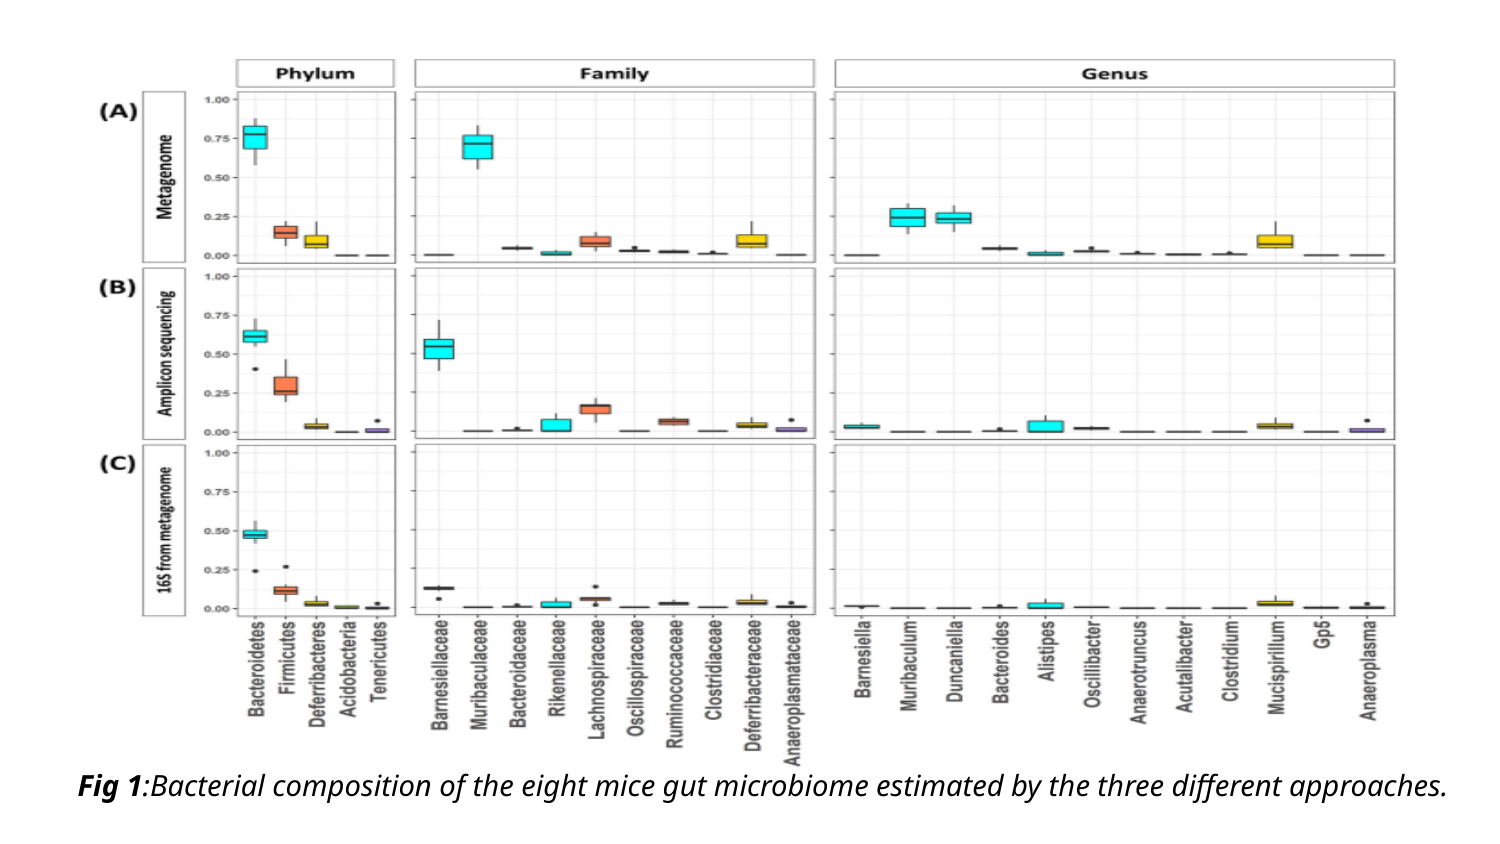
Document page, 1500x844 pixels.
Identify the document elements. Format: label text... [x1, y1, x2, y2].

text_box Fig 1:Bacterial composition of the eight mice gut microbiome estimated by the three different approaches. [62, 751, 1485, 826]
picture [74, 39, 1425, 770]
